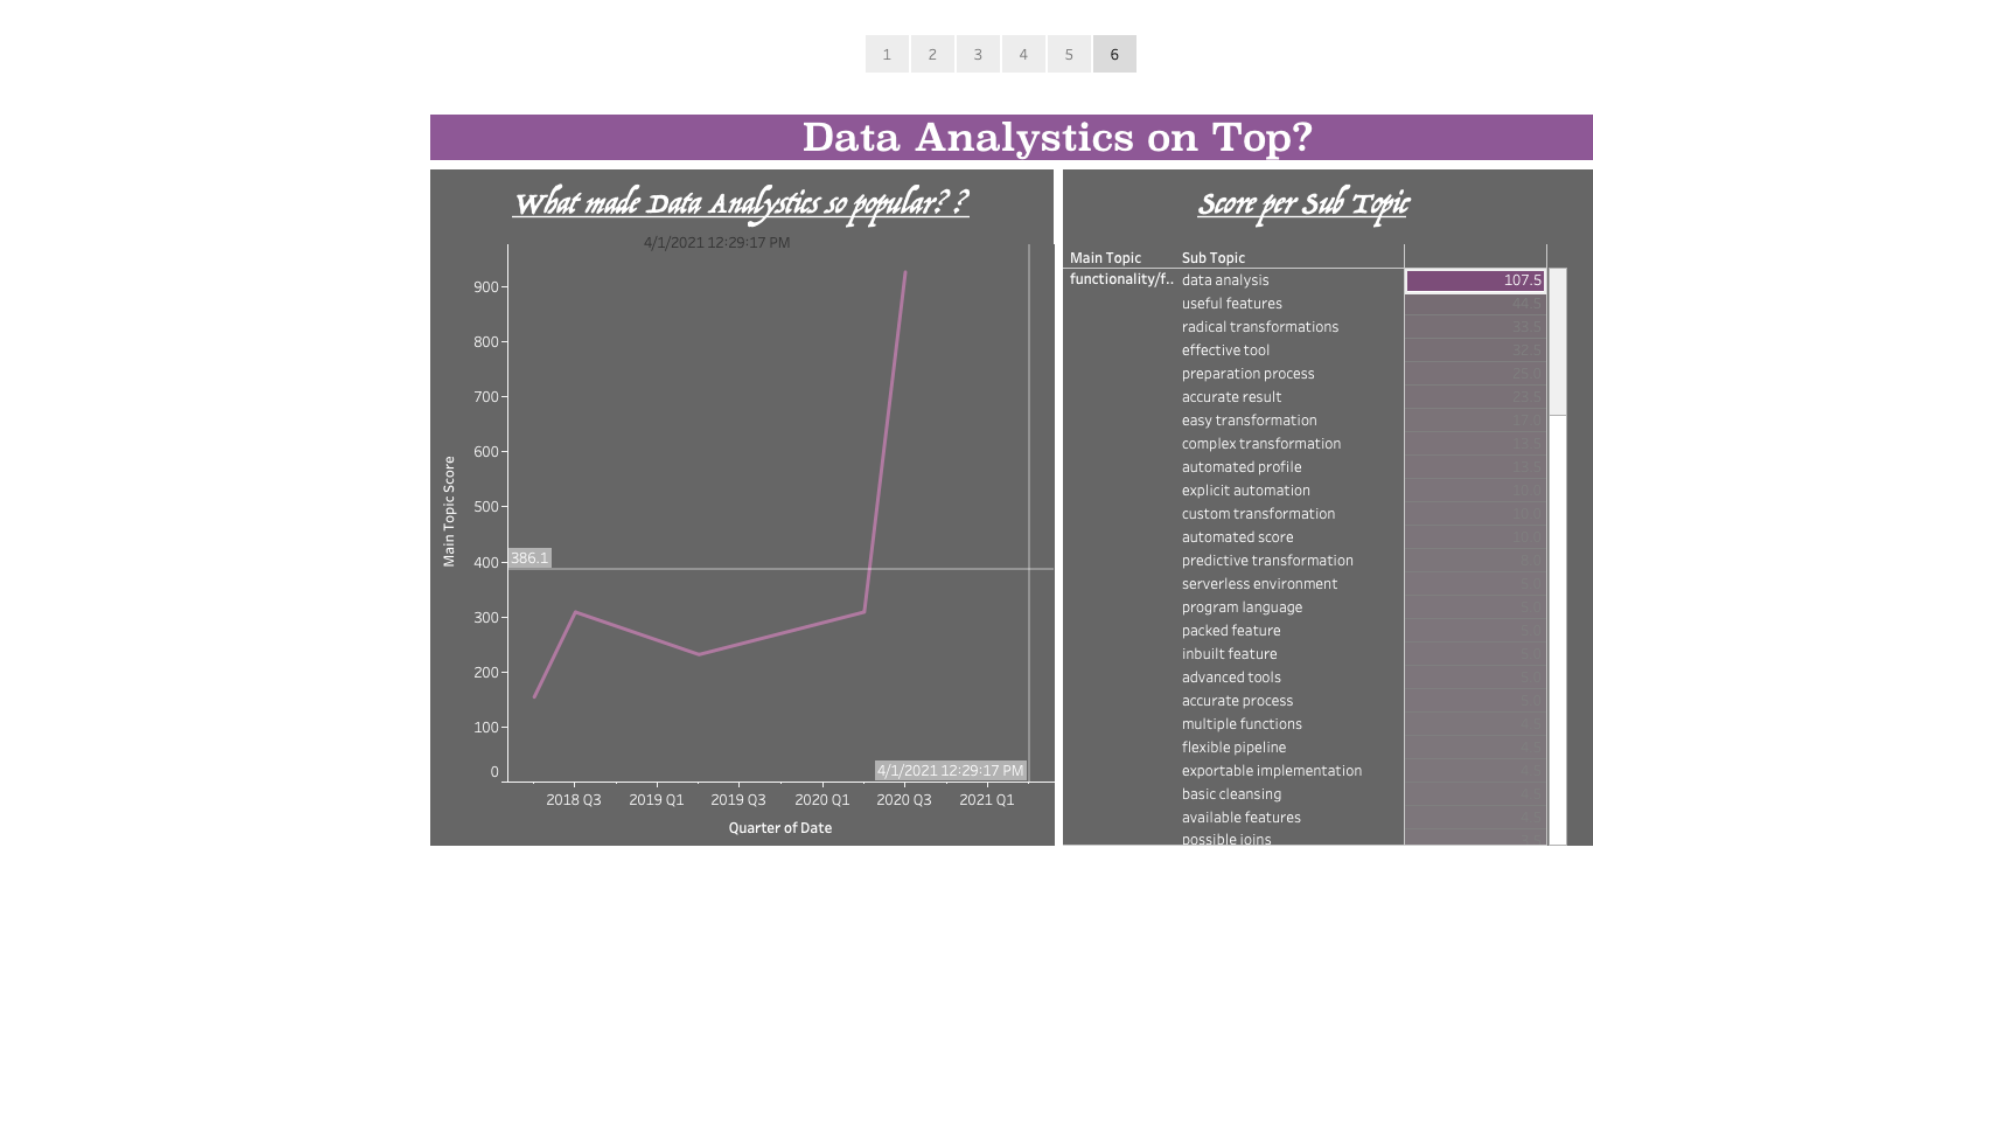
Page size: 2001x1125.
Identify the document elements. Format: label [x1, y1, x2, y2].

picture [407, 0, 1593, 1125]
